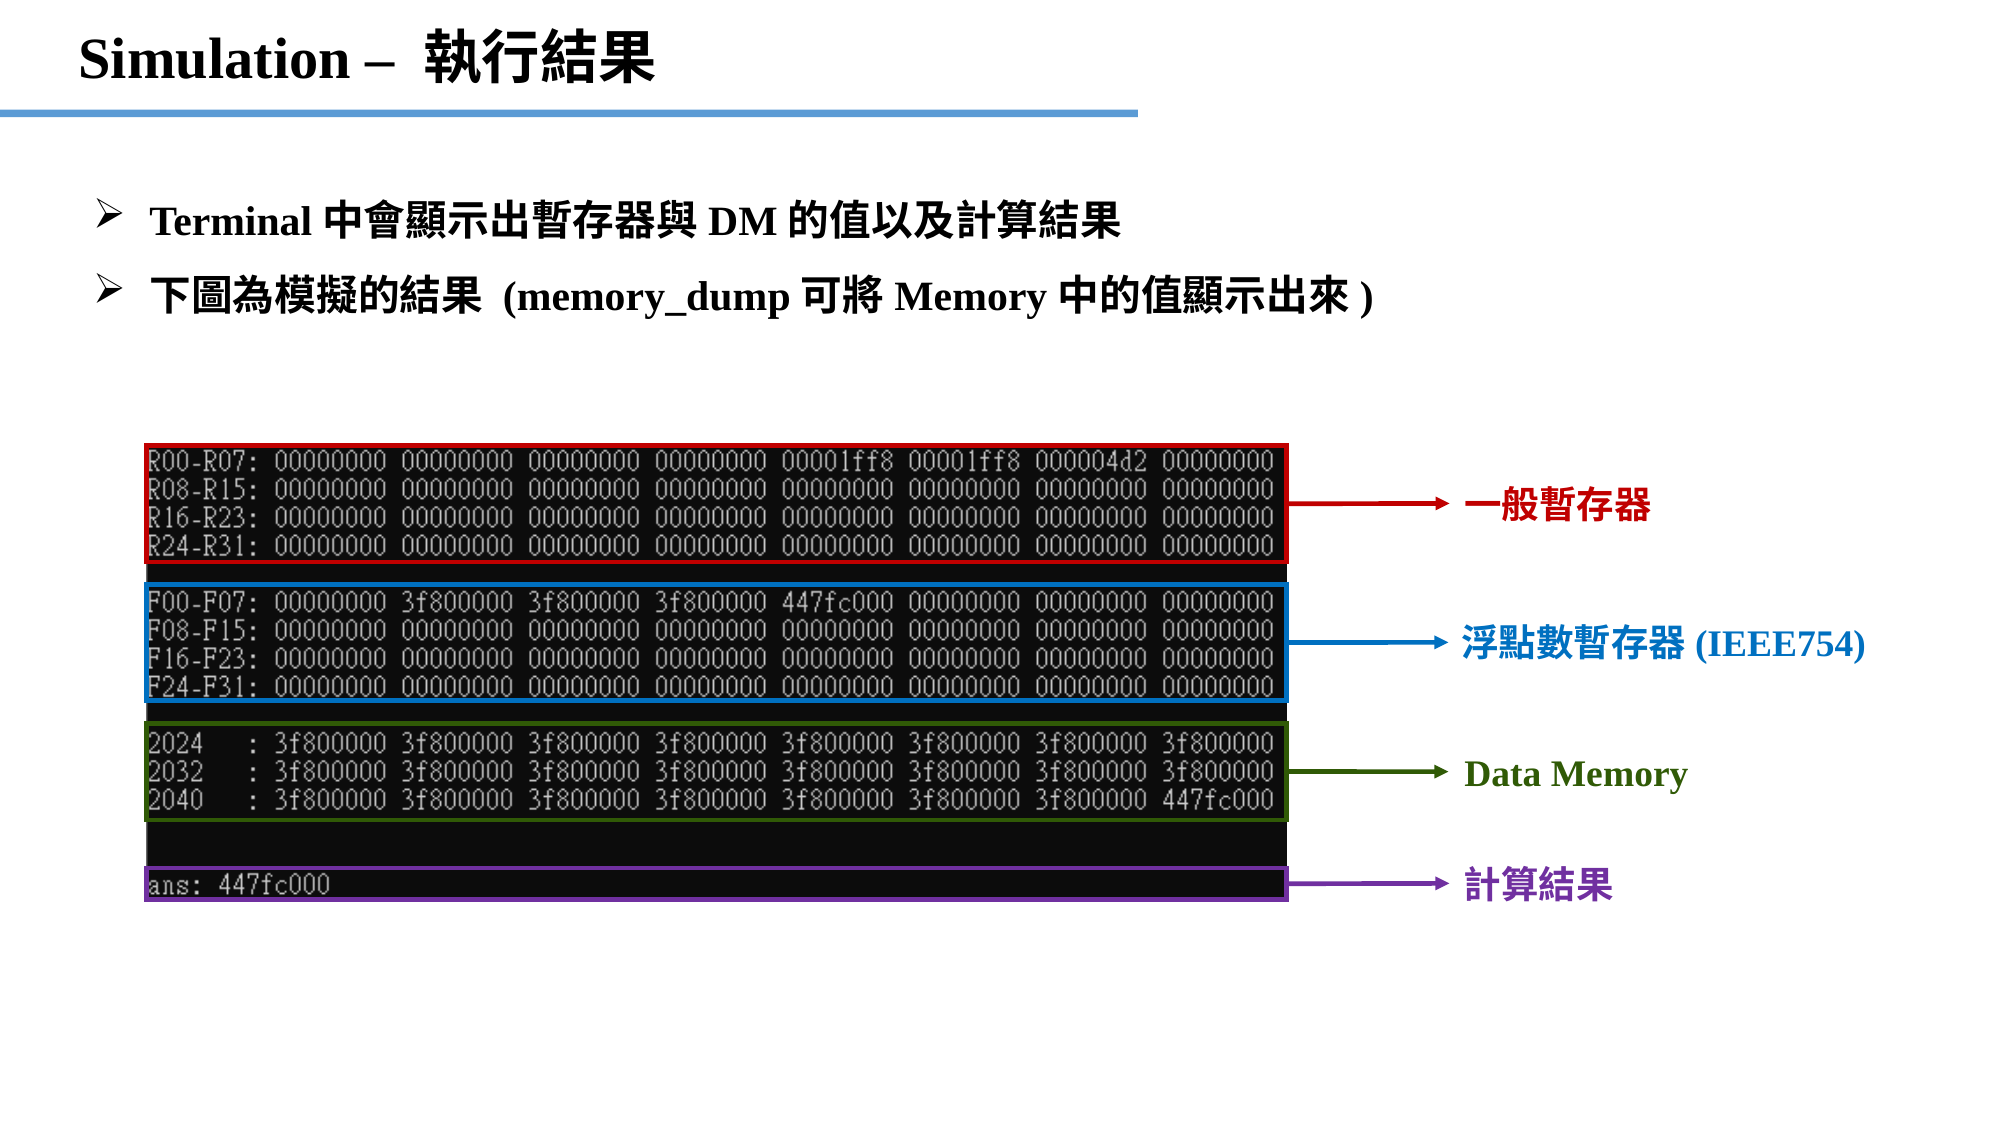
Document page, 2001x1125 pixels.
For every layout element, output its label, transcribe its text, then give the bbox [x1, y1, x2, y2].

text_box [146, 445, 1879, 915]
text_box Simulation – 執行結果 [63, 12, 672, 98]
text_box Terminal中會顯示出暫存器與DM的值以及計算結果 下圖為模擬的結果 (memory_dump可將Memory中的值顯示出來) [78, 161, 1879, 327]
text_box [0, 109, 1139, 118]
